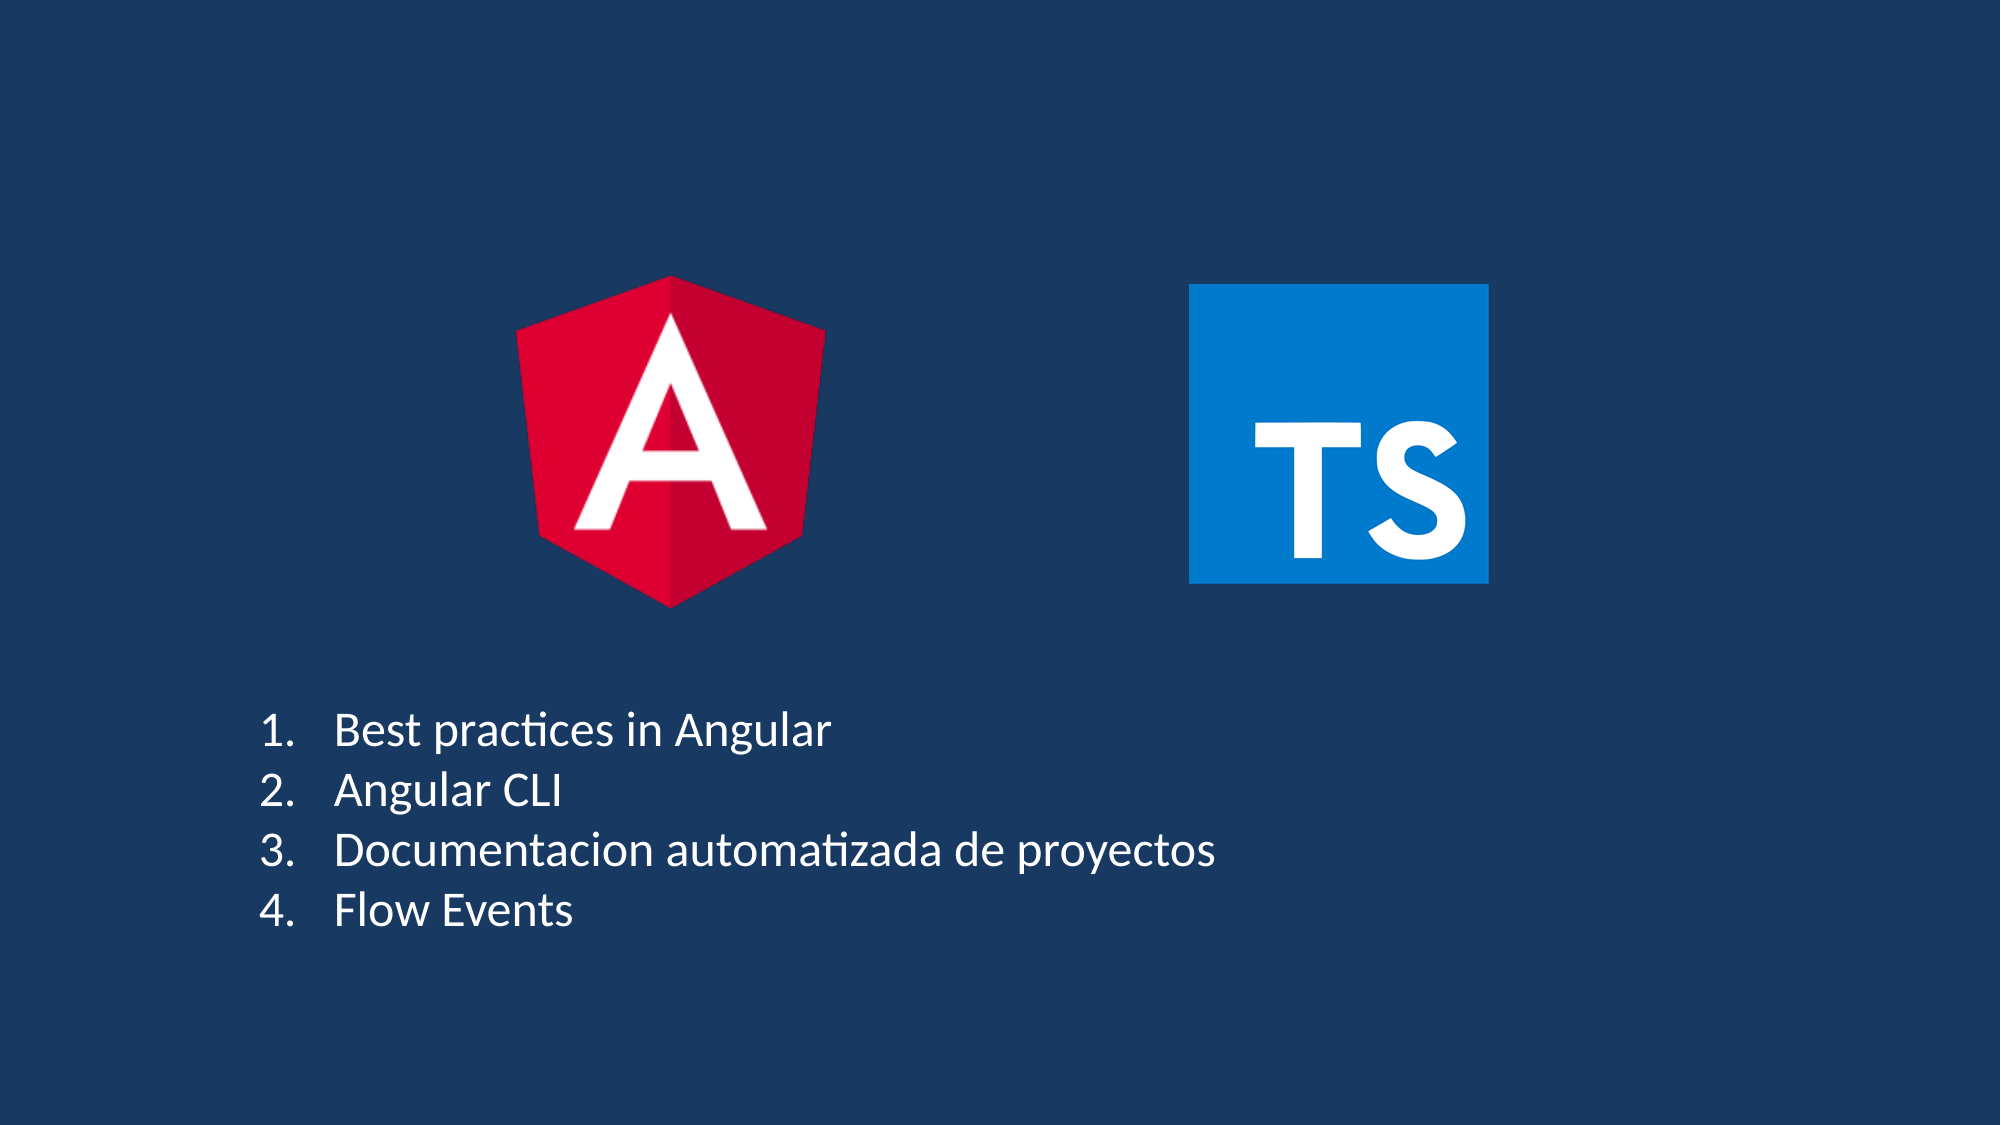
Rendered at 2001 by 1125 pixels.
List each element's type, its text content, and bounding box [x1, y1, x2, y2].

text_box Best practices in Angular Angular CLI Documentacion automatizada de proyectos Flow Events [244, 688, 1489, 1004]
picture [1188, 284, 1489, 584]
picture [463, 226, 879, 642]
